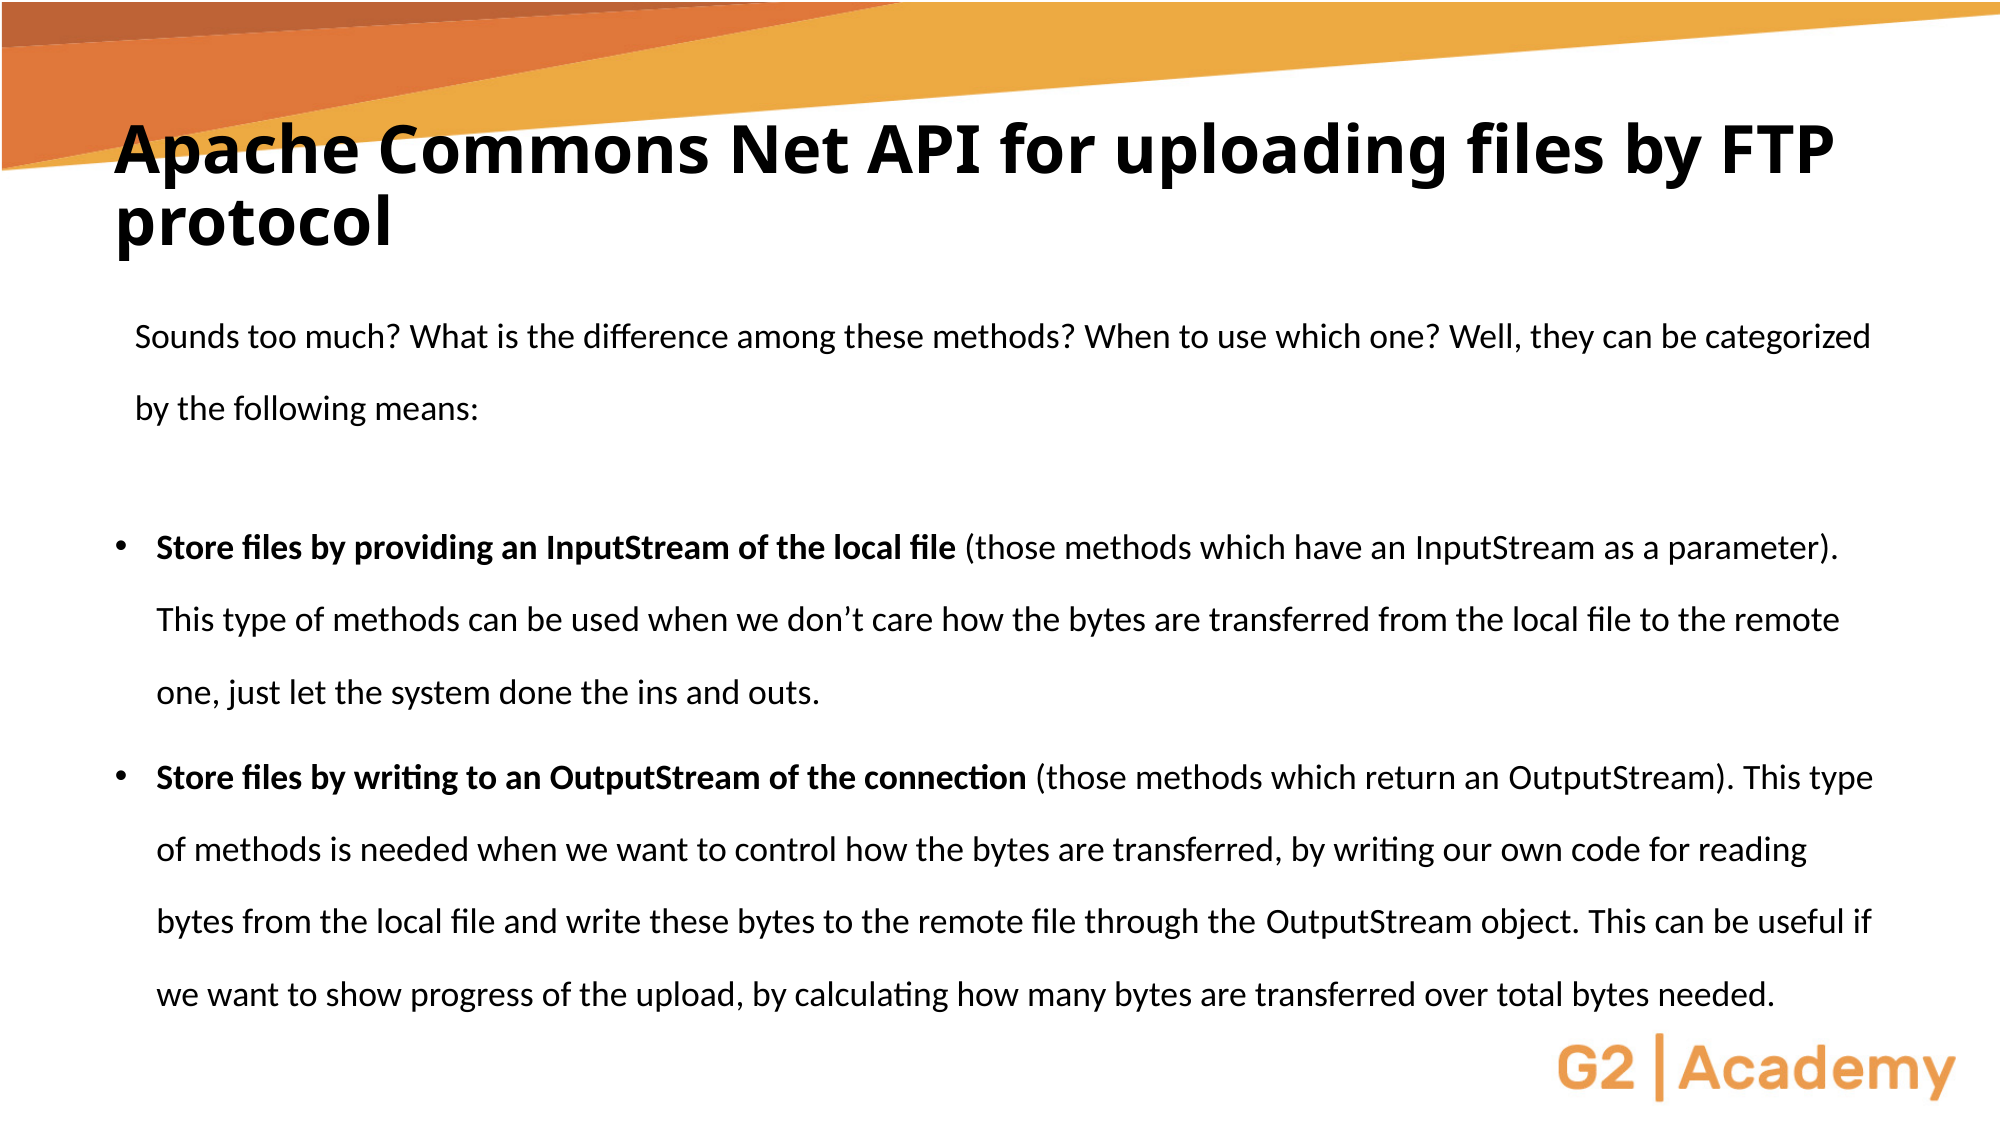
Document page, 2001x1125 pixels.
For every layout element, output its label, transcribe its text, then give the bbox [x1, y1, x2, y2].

picture [1, 2, 2000, 1125]
title Apache Commons Net API for uploading files by FTP protocol [99, 100, 1900, 275]
list Sounds too much? What is the difference among these methods? When to use which one? Well, they can be categorized by the following means: Store files by providing an InputStream of the local file (those methods which have an InputStream as a parameter). This type of methods can be used when we don’t care how the bytes are transferred from the local file to the remote one, just let the system done the ins and outs. Store files by writing to an OutputStream of the connection (those methods which return an OutputStream). This type of methods is needed when we want to control how the bytes are transferred, by writing our own code for reading bytes from the local file and write these bytes to the remote file through the OutputStream object. This can be useful if we want to show progress of the upload, by calculating how many bytes are transferred over total bytes needed. [99, 275, 1900, 1037]
